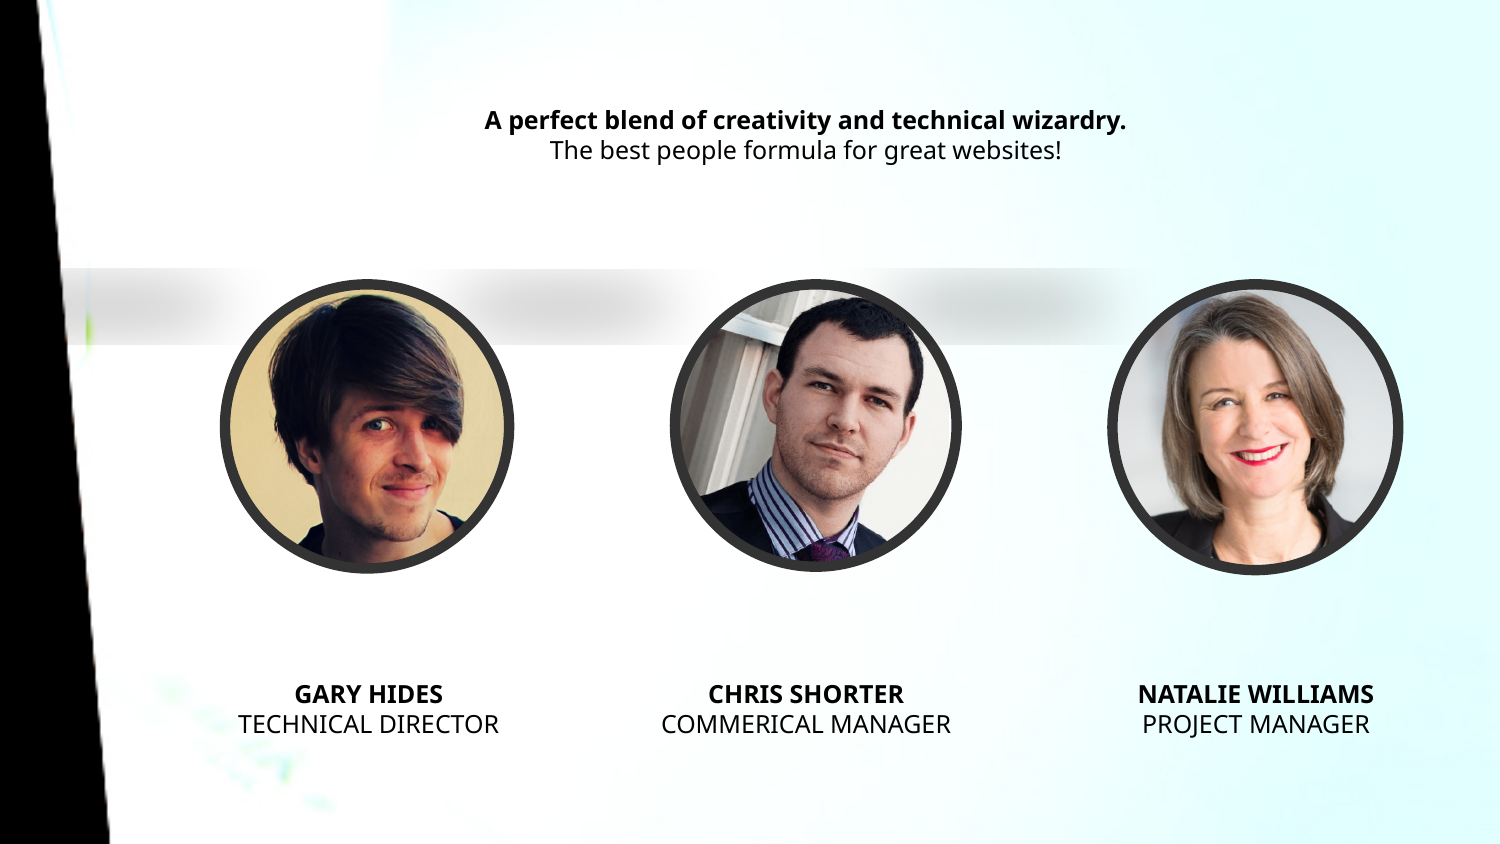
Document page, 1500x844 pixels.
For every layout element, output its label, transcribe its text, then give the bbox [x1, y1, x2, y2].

text_box NATALIE WILLIAMS PROJECT MANAGER [1012, 671, 1500, 746]
picture [0, 0, 1500, 844]
text_box CHRIS SHORTER COMMERICAL MANAGER [562, 671, 1012, 746]
text_box GARY HIDES TECHNICAL DIRECTOR [125, 671, 562, 746]
text_box A perfect blend of creativity and technical wizardry. The best people formula for great websites! [199, 96, 1413, 217]
